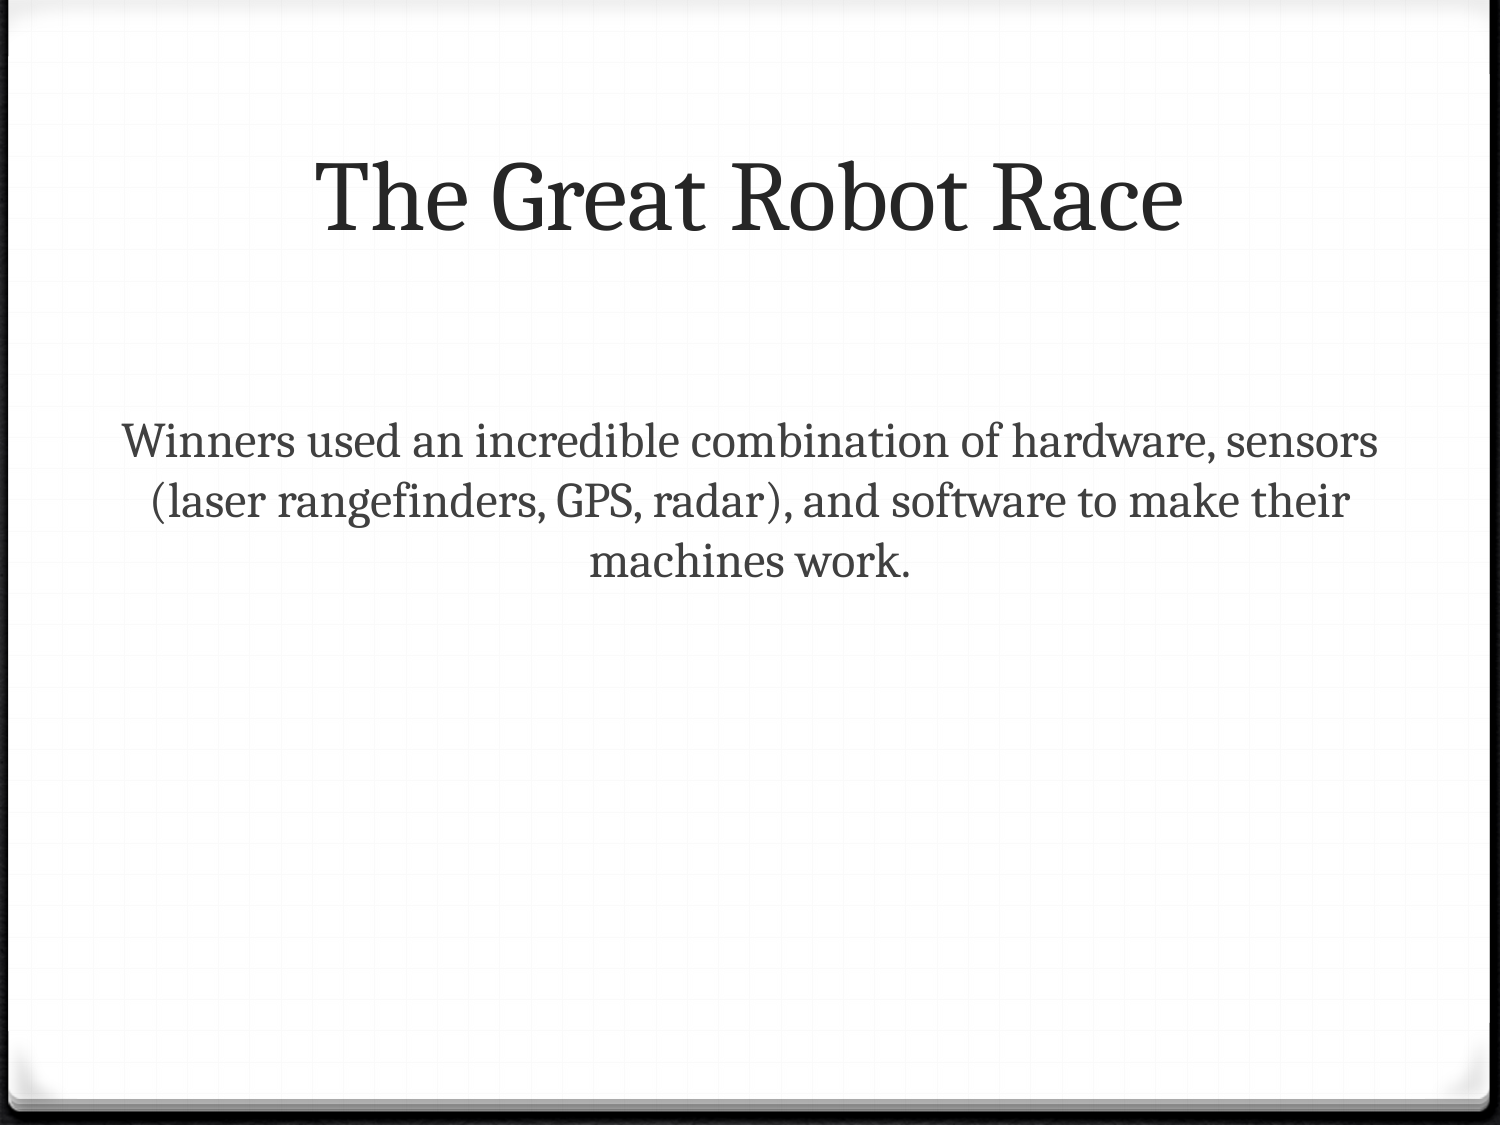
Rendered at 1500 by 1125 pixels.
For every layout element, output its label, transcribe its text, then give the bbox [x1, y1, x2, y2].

picture [0, 0, 1500, 1125]
title The Great Robot Race [90, 71, 1410, 309]
list Winners used an incredible combination of hardware, sensors (laser rangefinders, GPS, radar), and software to make their machines work. [75, 399, 1425, 775]
